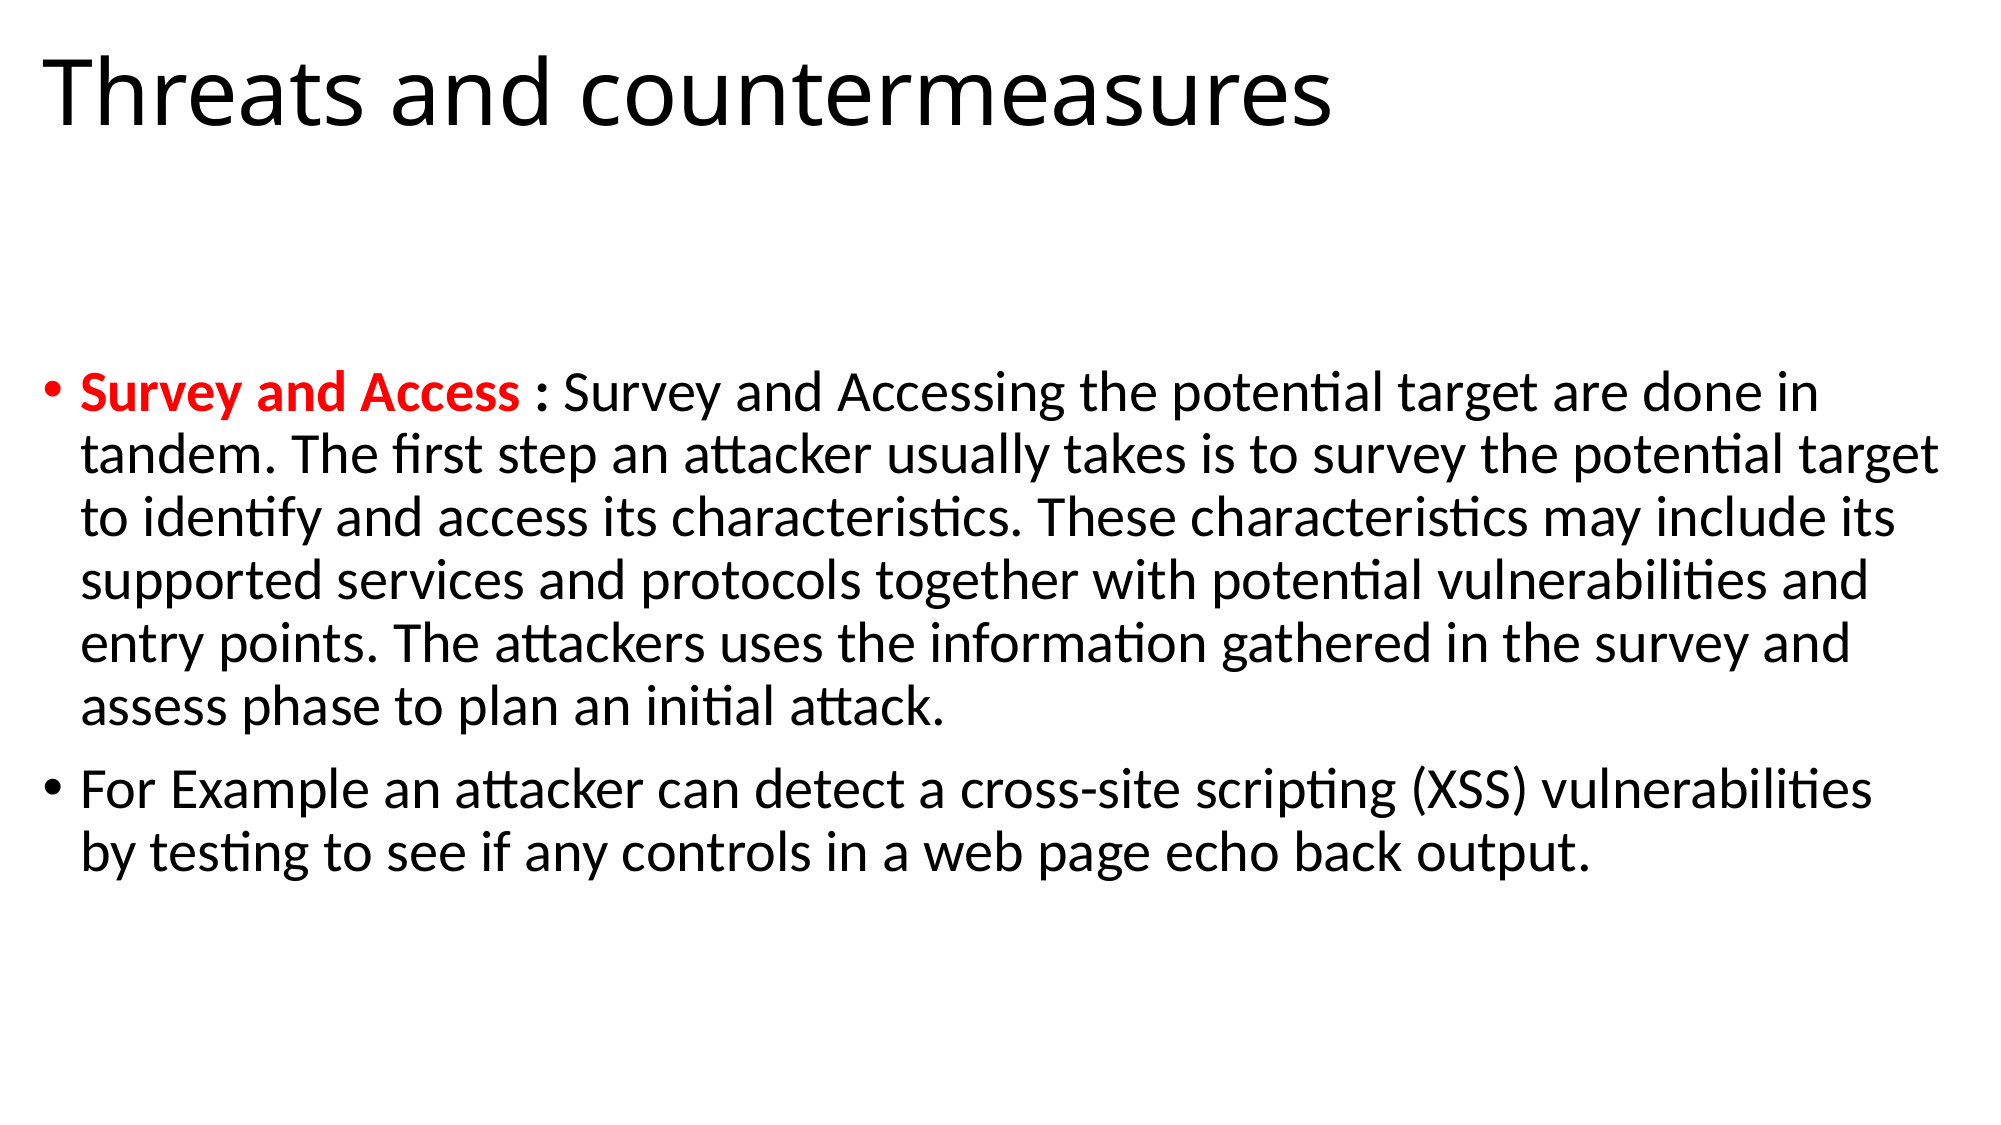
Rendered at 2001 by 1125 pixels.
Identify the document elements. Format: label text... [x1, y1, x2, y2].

title Threats and countermeasures [27, 16, 1959, 176]
list Survey and Access : Survey and Accessing the potential target are done in tandem. The first step an attacker usually takes is to survey the potential target to identify and access its characteristics. These characteristics may include its supported services and protocols together with potential vulnerabilities and entry points. The attackers uses the information gathered in the survey and assess phase to plan an initial attack. For Example an attacker can detect a cross-site scripting (XSS) vulnerabilities by testing to see if any controls in a web page echo back output. [27, 226, 1959, 1103]
